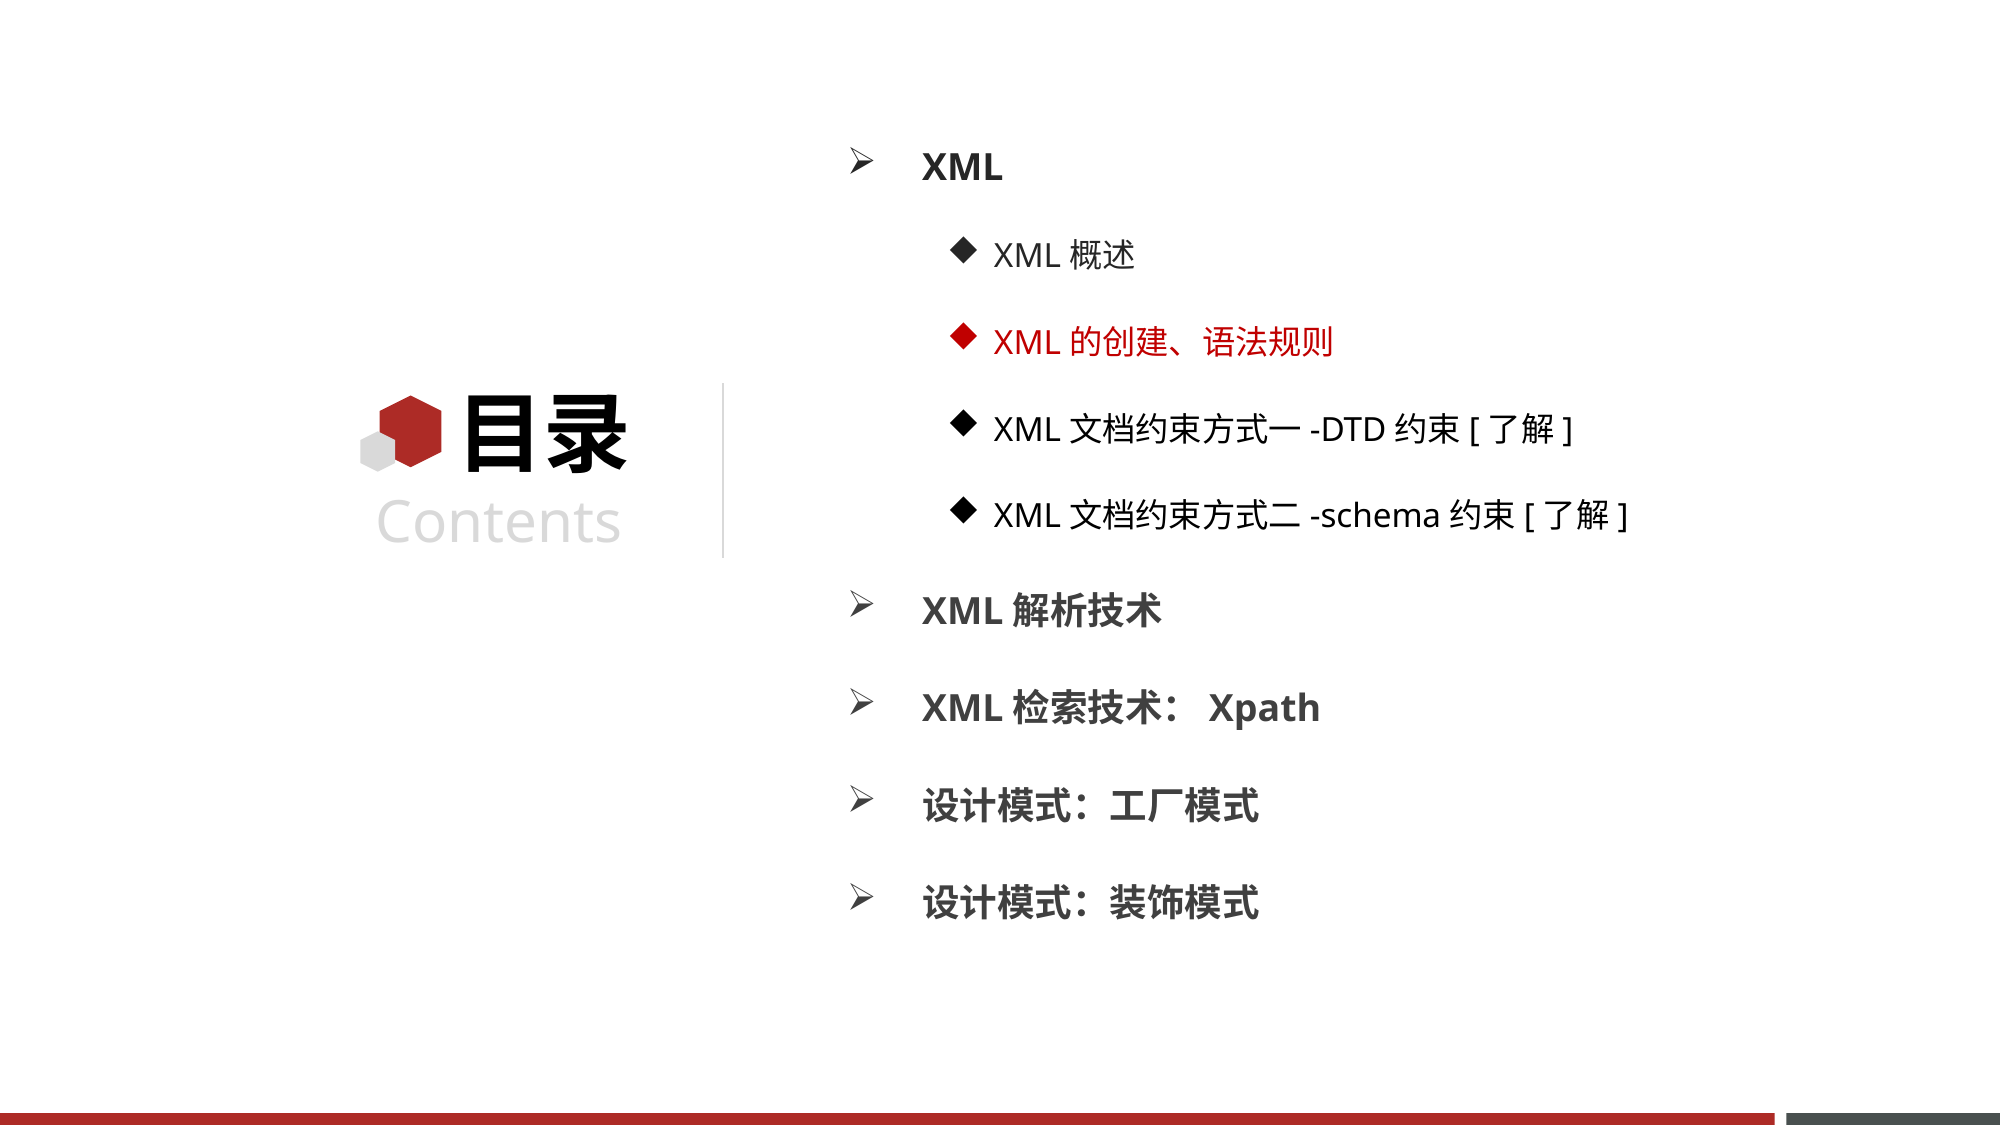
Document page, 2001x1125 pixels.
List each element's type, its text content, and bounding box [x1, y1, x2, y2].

list XML XML概述 XML的创建、语法规则 XML文档约束方式一-DTD约束[了解] XML文档约束方式二-schema约束[了解] XML解析技术 XML检索技术：Xpath 设计模式：工厂模式 设计模式：装饰模式 [832, 201, 1808, 821]
